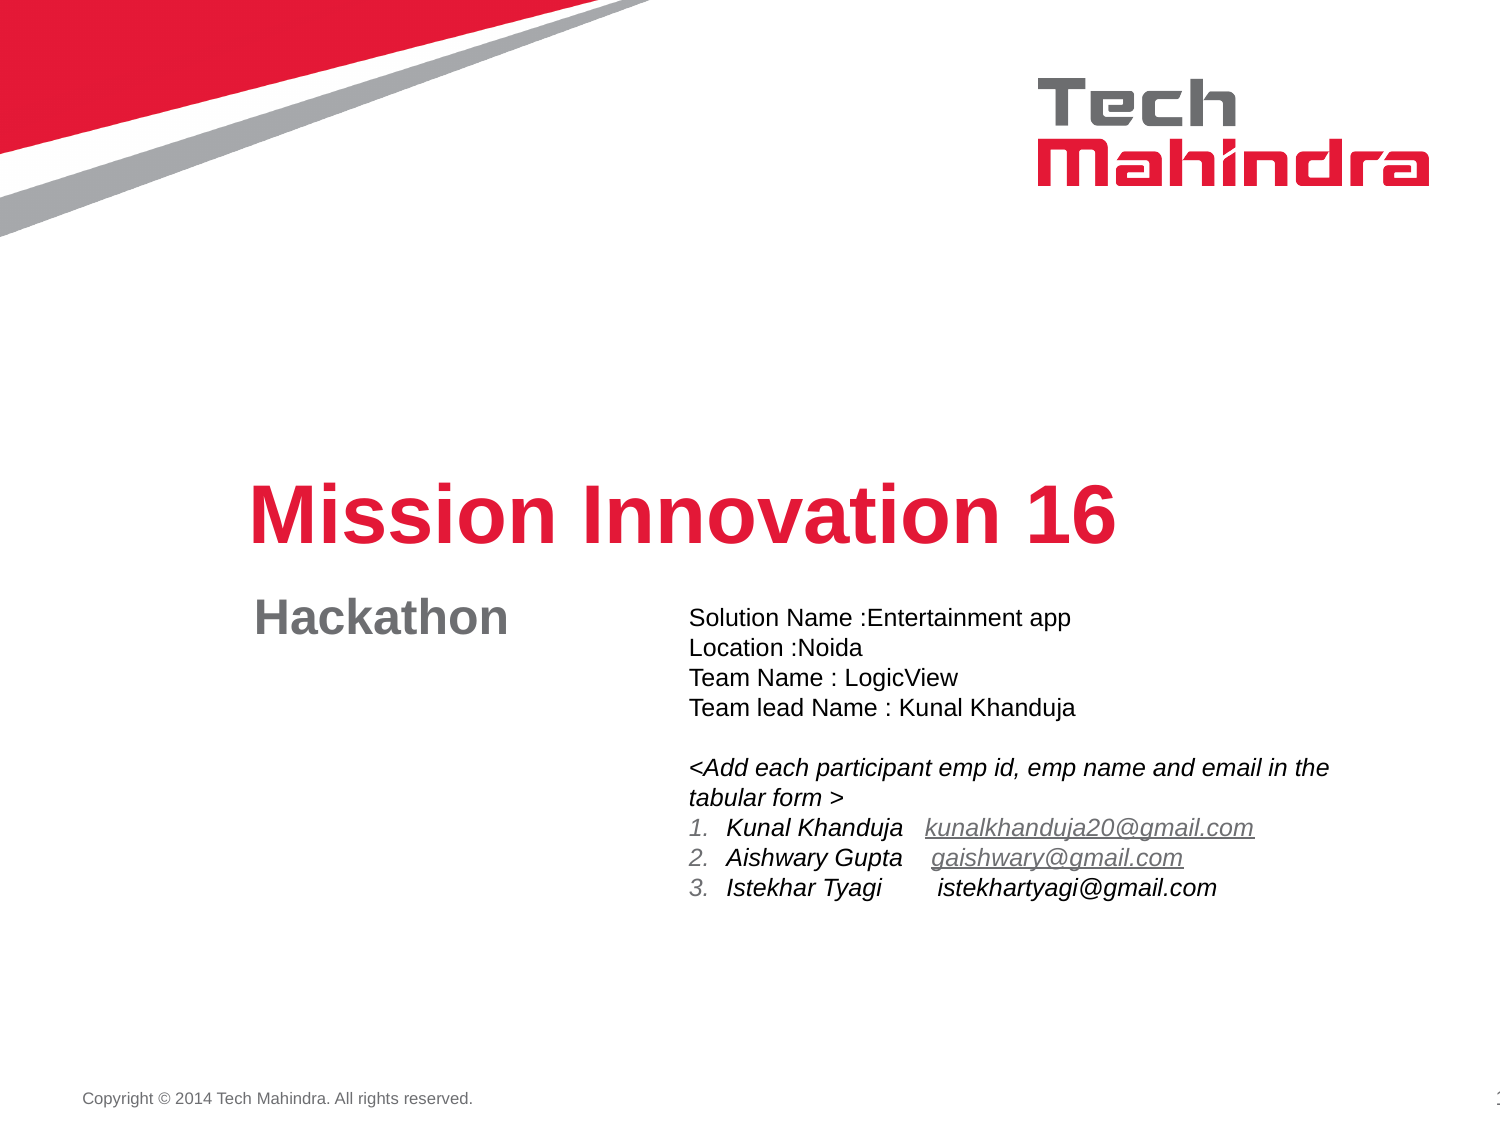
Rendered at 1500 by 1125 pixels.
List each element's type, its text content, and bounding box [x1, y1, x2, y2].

title Mission Innovation 16 [248, 459, 1346, 562]
picture [0, 0, 253, 237]
text_box Solution Name :Entertainment app Location :Noida Team Name : LogicView Team lead Name : Kunal Khanduja <Add each participant emp id, emp name and email in the tabular form > Kunal Khanduja kunalkhanduja20@gmail.com Aishwary Gupta gaishwary@gmail.com Istekhar Tyagi istekhartyagi@gmail.com [689, 601, 1382, 931]
subtitle Hackathon [253, 0, 1159, 459]
picture [1159, 78, 1429, 186]
subtitle Hackathon [253, 562, 1159, 645]
